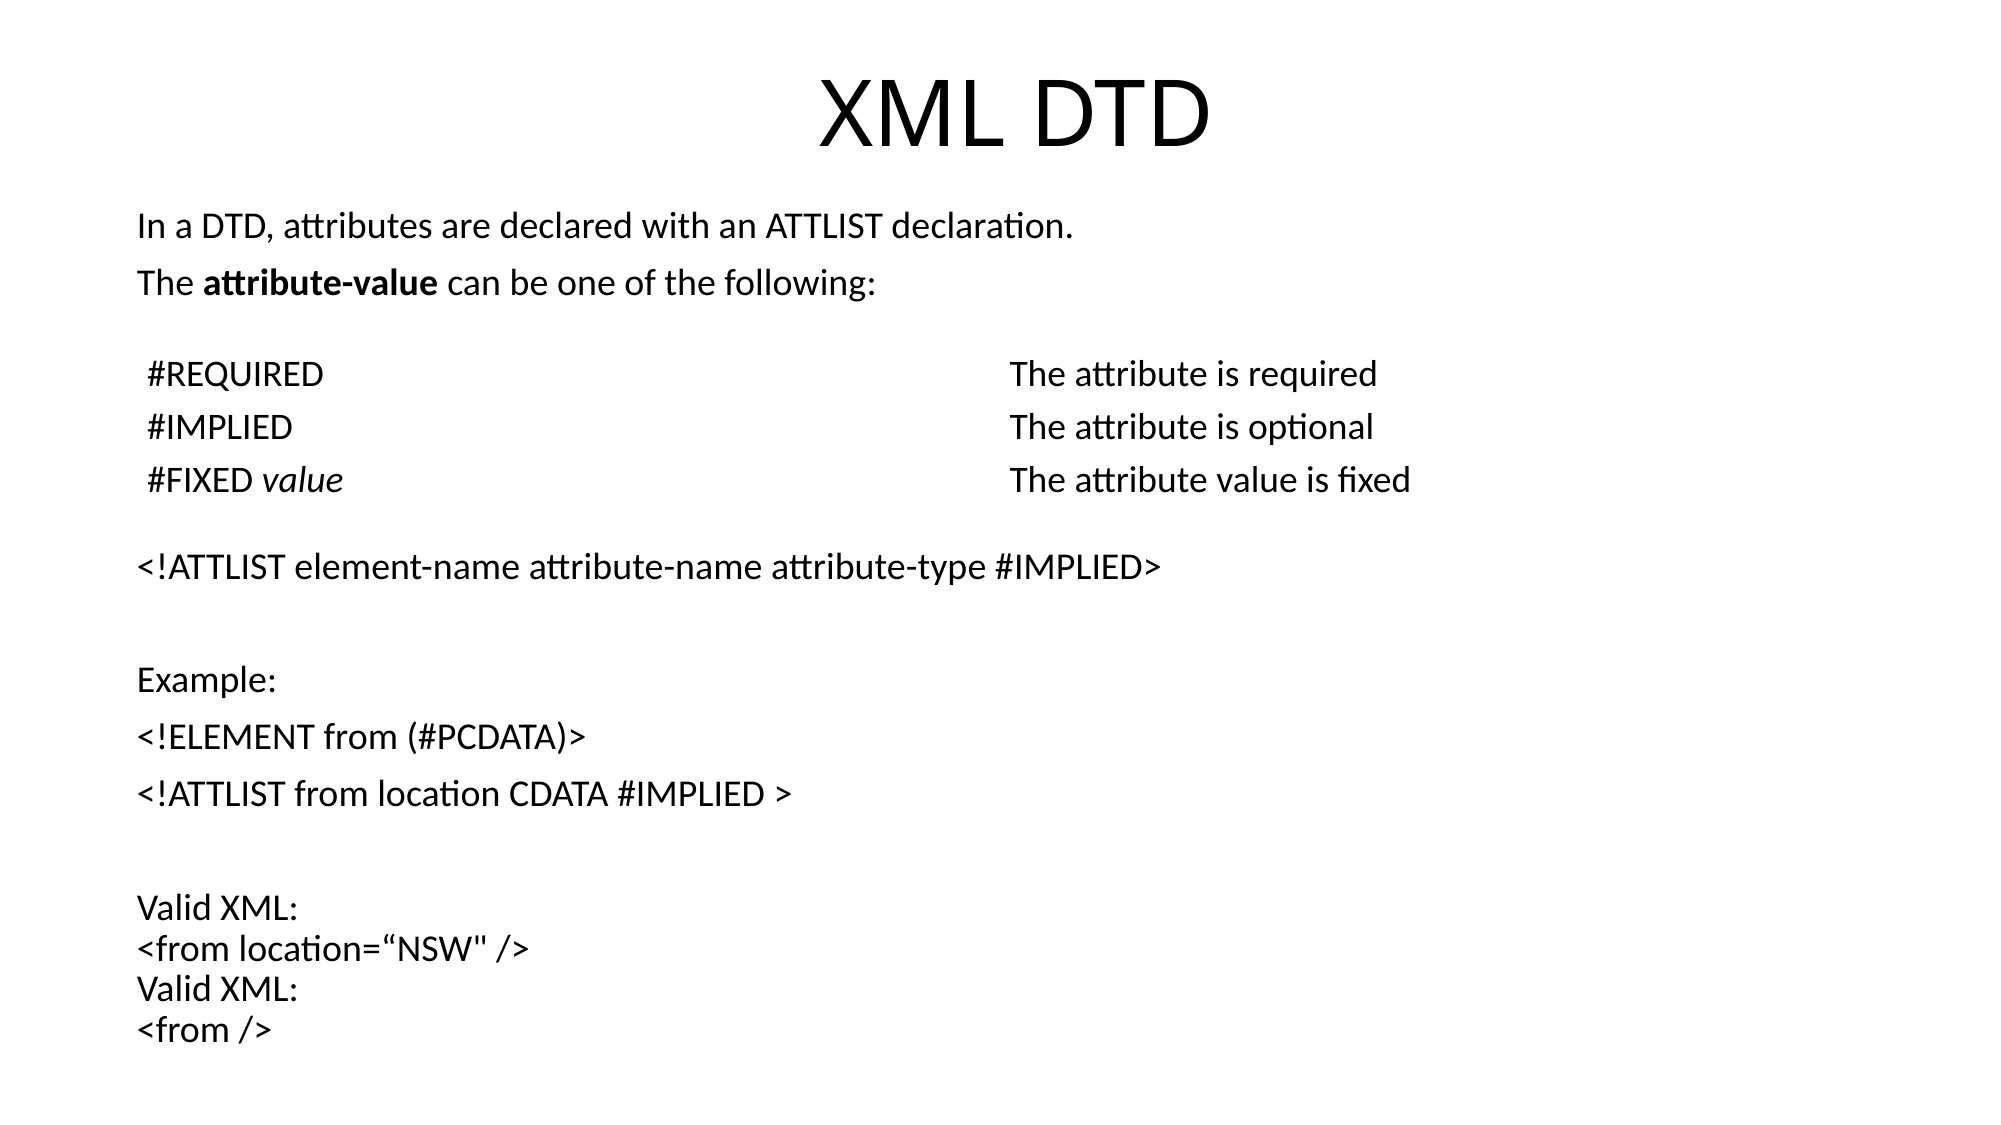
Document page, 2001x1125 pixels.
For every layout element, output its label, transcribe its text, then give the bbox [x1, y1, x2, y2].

title XML DTD [266, 58, 1767, 175]
table_cell The attribute value is fixed [995, 456, 1857, 509]
subtitle In a DTD, attributes are declared with an ATTLIST declaration. The attribute-value can be one of the following: <!ATTLIST element-name attribute-name attribute-type #IMPLIED> Example: <!ELEMENT from (#PCDATA)> <!ATTLIST from location CDATA #IMPLIED > Valid XML: <from location=“NSW" /> Valid XML: <from /> [121, 198, 1868, 1105]
table_header #REQUIRED [132, 351, 995, 404]
table_cell #FIXED value [132, 456, 995, 509]
table_cell The attribute is optional [995, 404, 1857, 456]
table_cell #IMPLIED [132, 404, 995, 456]
table_header The attribute is required [995, 351, 1857, 404]
